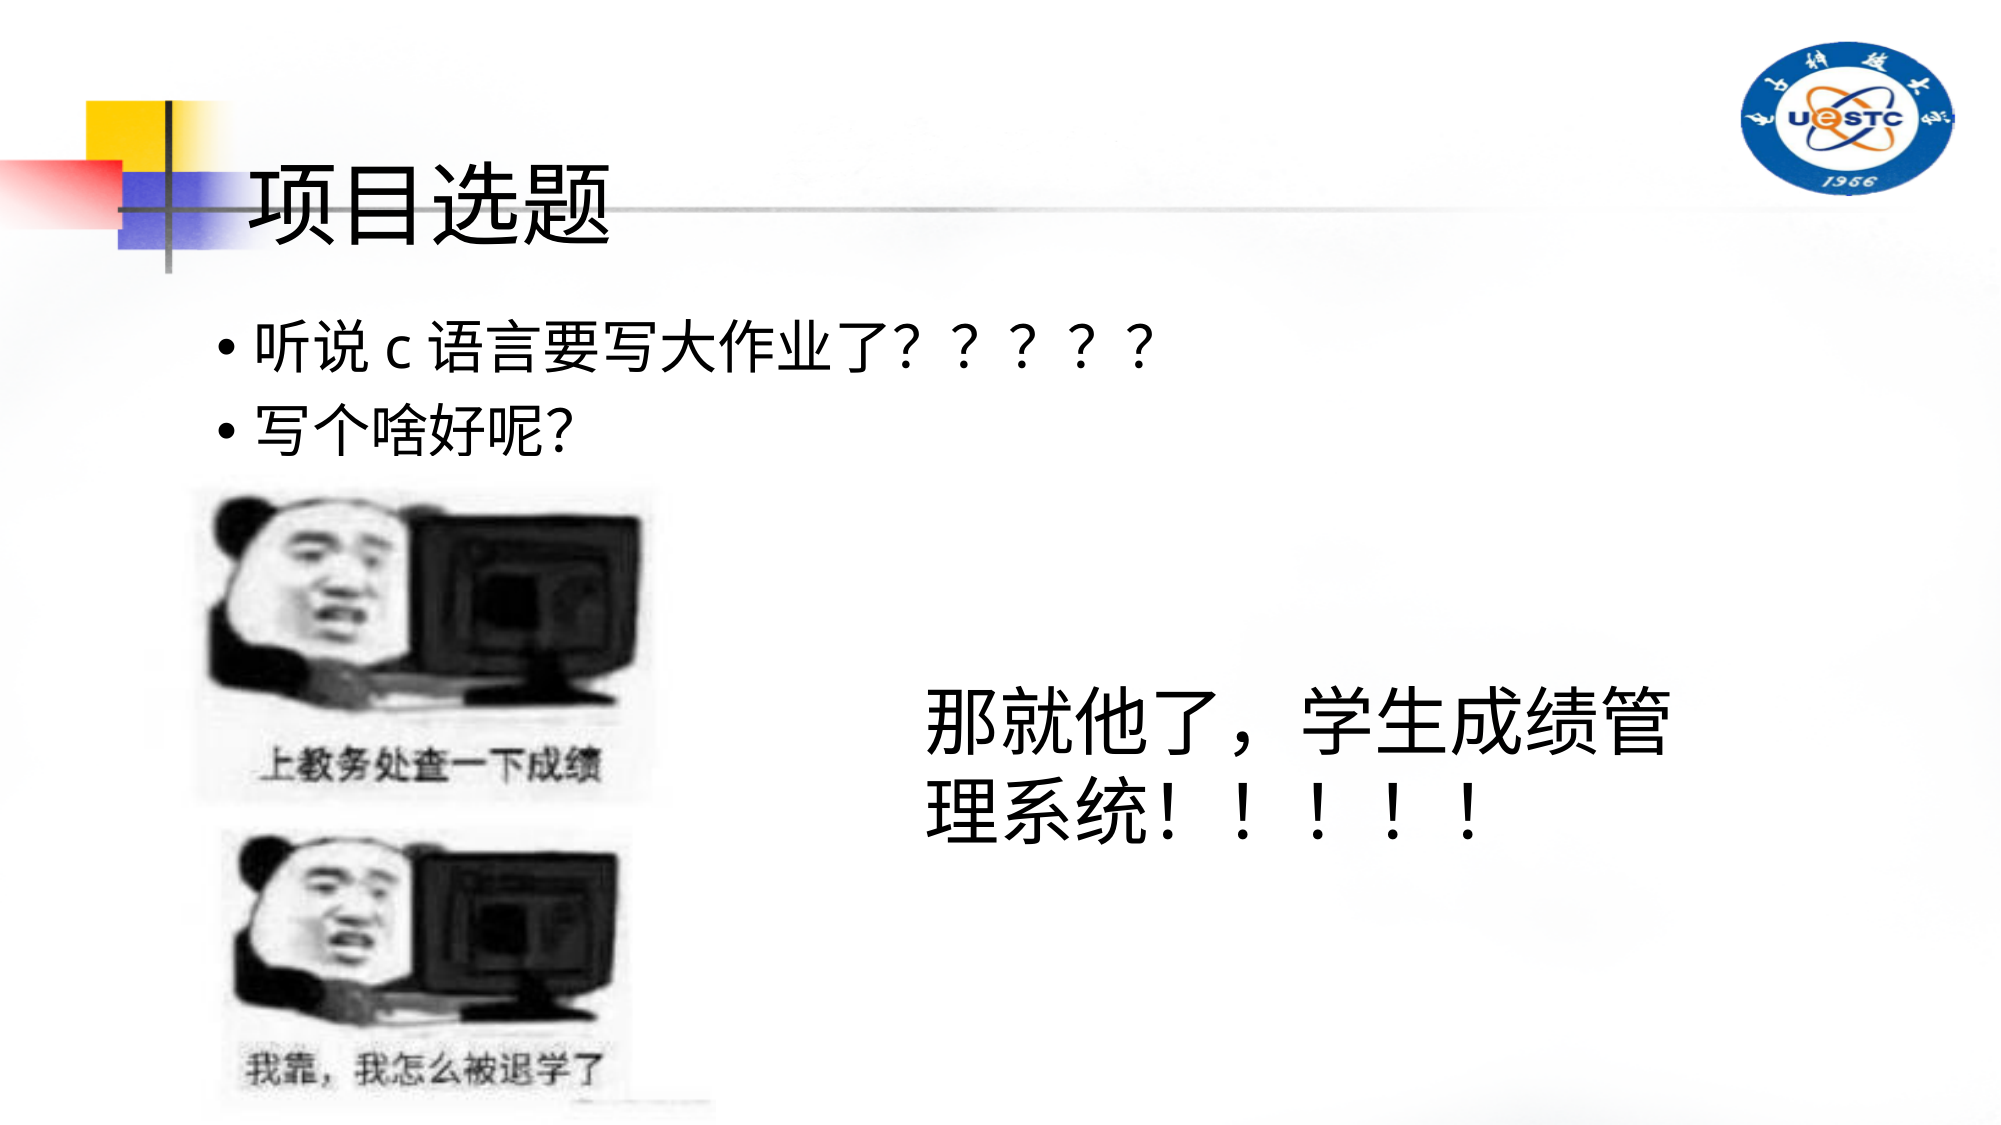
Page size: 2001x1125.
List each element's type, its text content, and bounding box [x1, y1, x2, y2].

text_box 那就他了，学生成绩管理系统！！！！！ [909, 667, 1733, 863]
list 听说c语言要写大作业了？？？？？ 写个啥好呢？ [201, 310, 1927, 1025]
picture [0, 0, 2001, 1125]
title 项目选题 [231, 100, 1957, 318]
